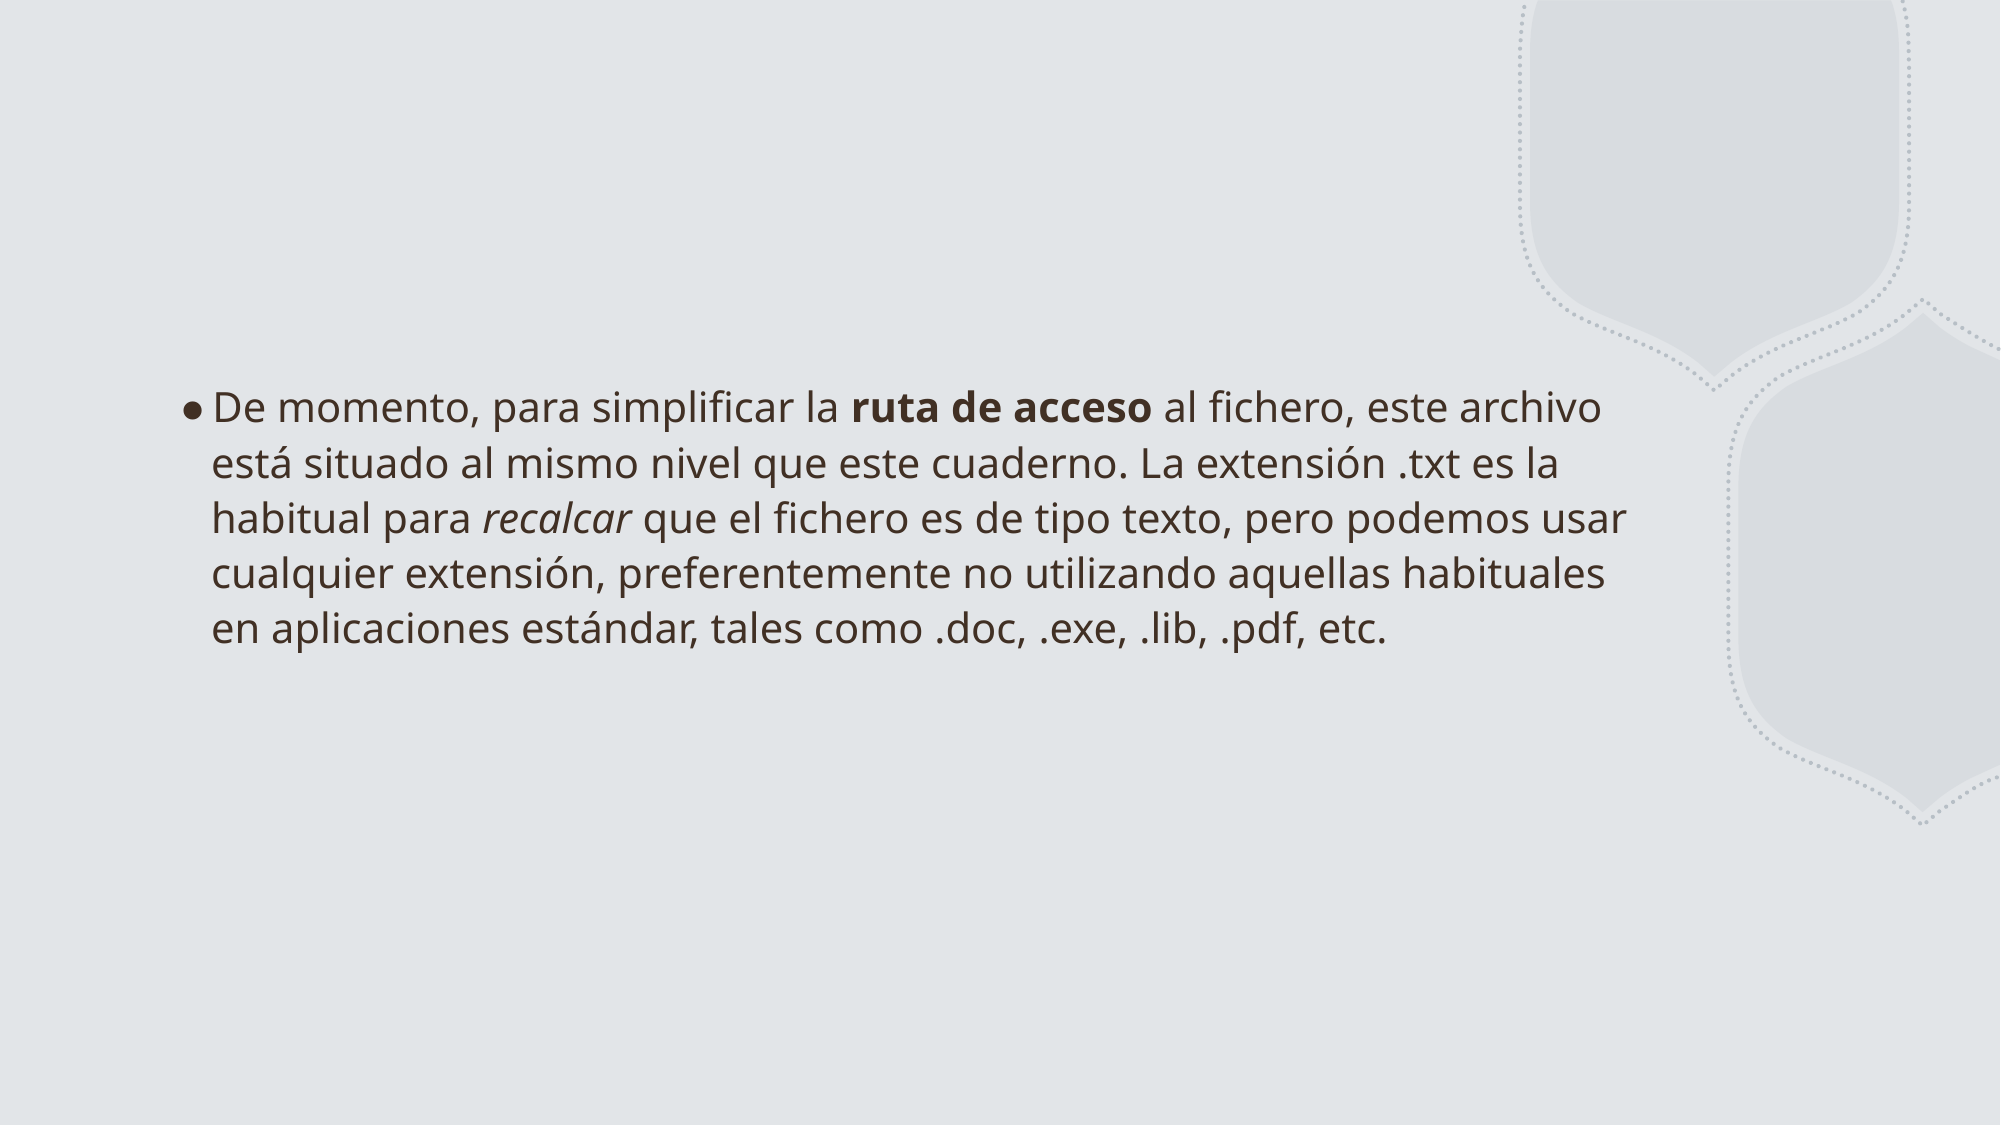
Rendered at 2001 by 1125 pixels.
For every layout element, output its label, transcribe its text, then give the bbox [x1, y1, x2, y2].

list De momento, para simplificar la ruta de acceso al fichero, este archivo está situado al mismo nivel que este cuaderno. La extensión .txt es la habitual para recalcar que el fichero es de tipo texto, pero podemos usar cualquier extensión, preferentemente no utilizando aquellas habituales en aplicaciones estándar, tales como .doc, .exe, .lib, .pdf, etc. [158, 368, 1648, 968]
